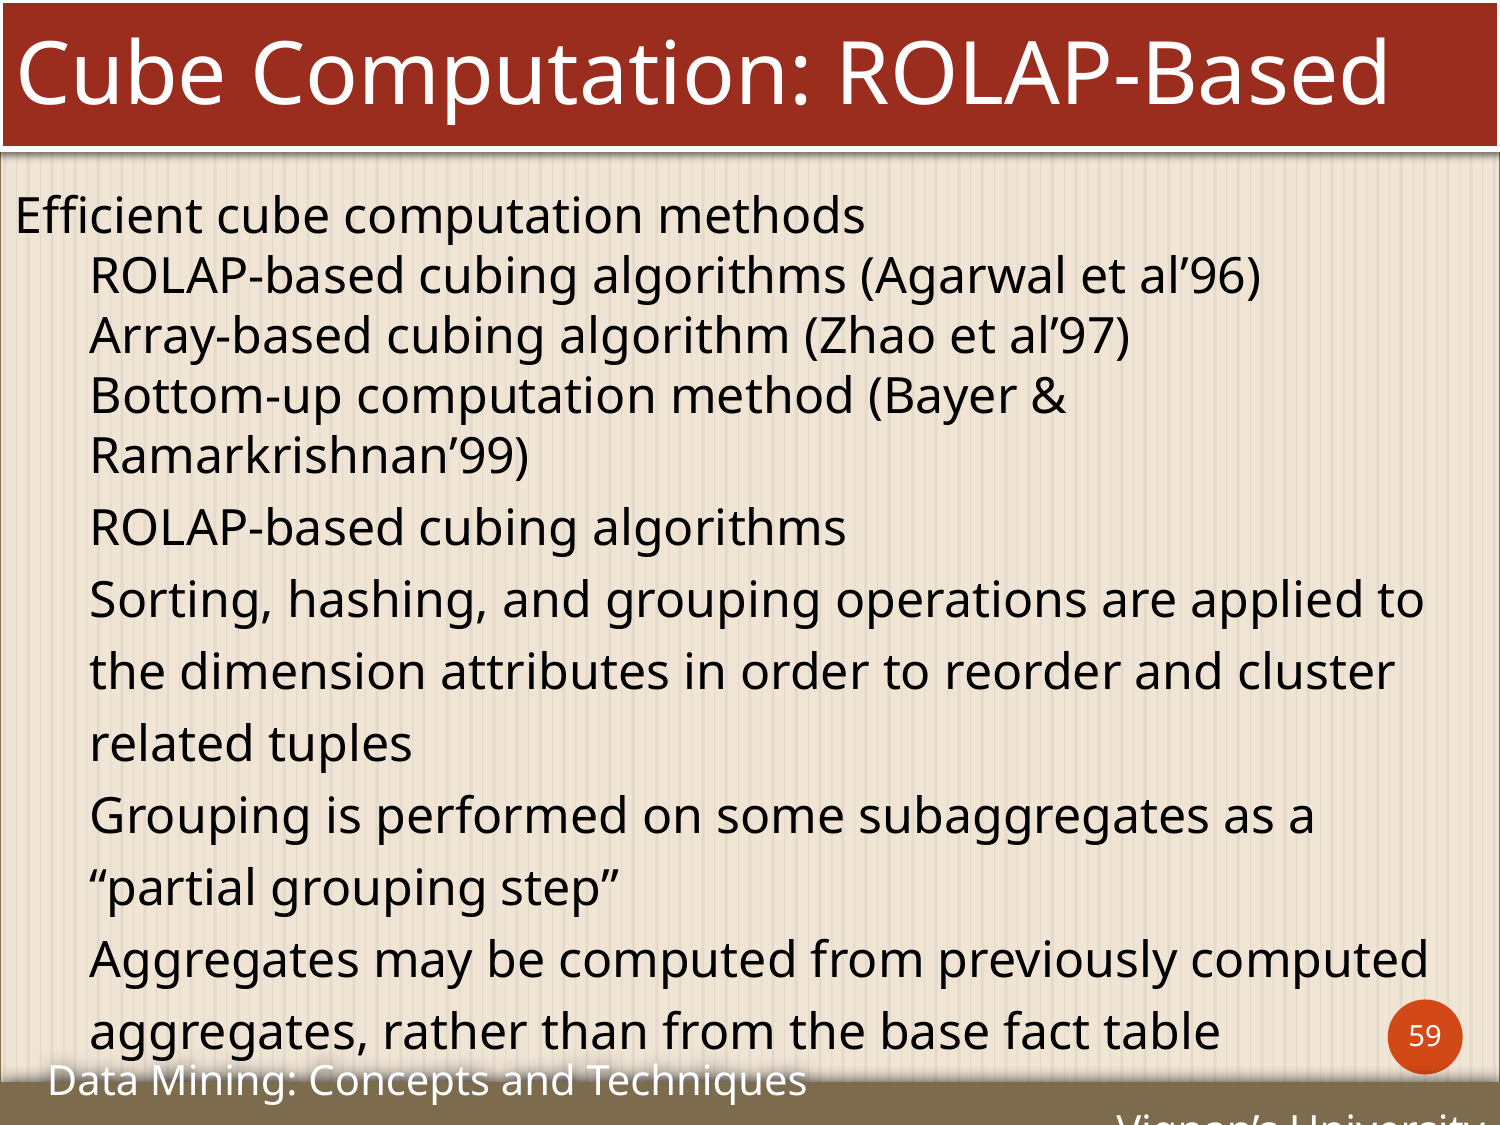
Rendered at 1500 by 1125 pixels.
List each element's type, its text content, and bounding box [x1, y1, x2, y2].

text_box Efficient cube computation methods ROLAP-based cubing algorithms (Agarwal et al’96) Array-based cubing algorithm (Zhao et al’97) Bottom-up computation method (Bayer & Ramarkrishnan’99) ROLAP-based cubing algorithms Sorting, hashing, and grouping operations are applied to the dimension attributes in order to reorder and cluster related tuples Grouping is performed on some subaggregates as a “partial grouping step” Aggregates may be computed from previously computed aggregates, rather than from the base fact table [0, 161, 1500, 1070]
slide_number 59 [1387, 999, 1463, 1068]
text_box [0, 0, 1500, 152]
title Cube Computation: ROLAP-Based [0, 0, 1460, 138]
text_box Data Mining: Concepts and Techniques Vignan’s University [0, 1081, 1500, 1125]
